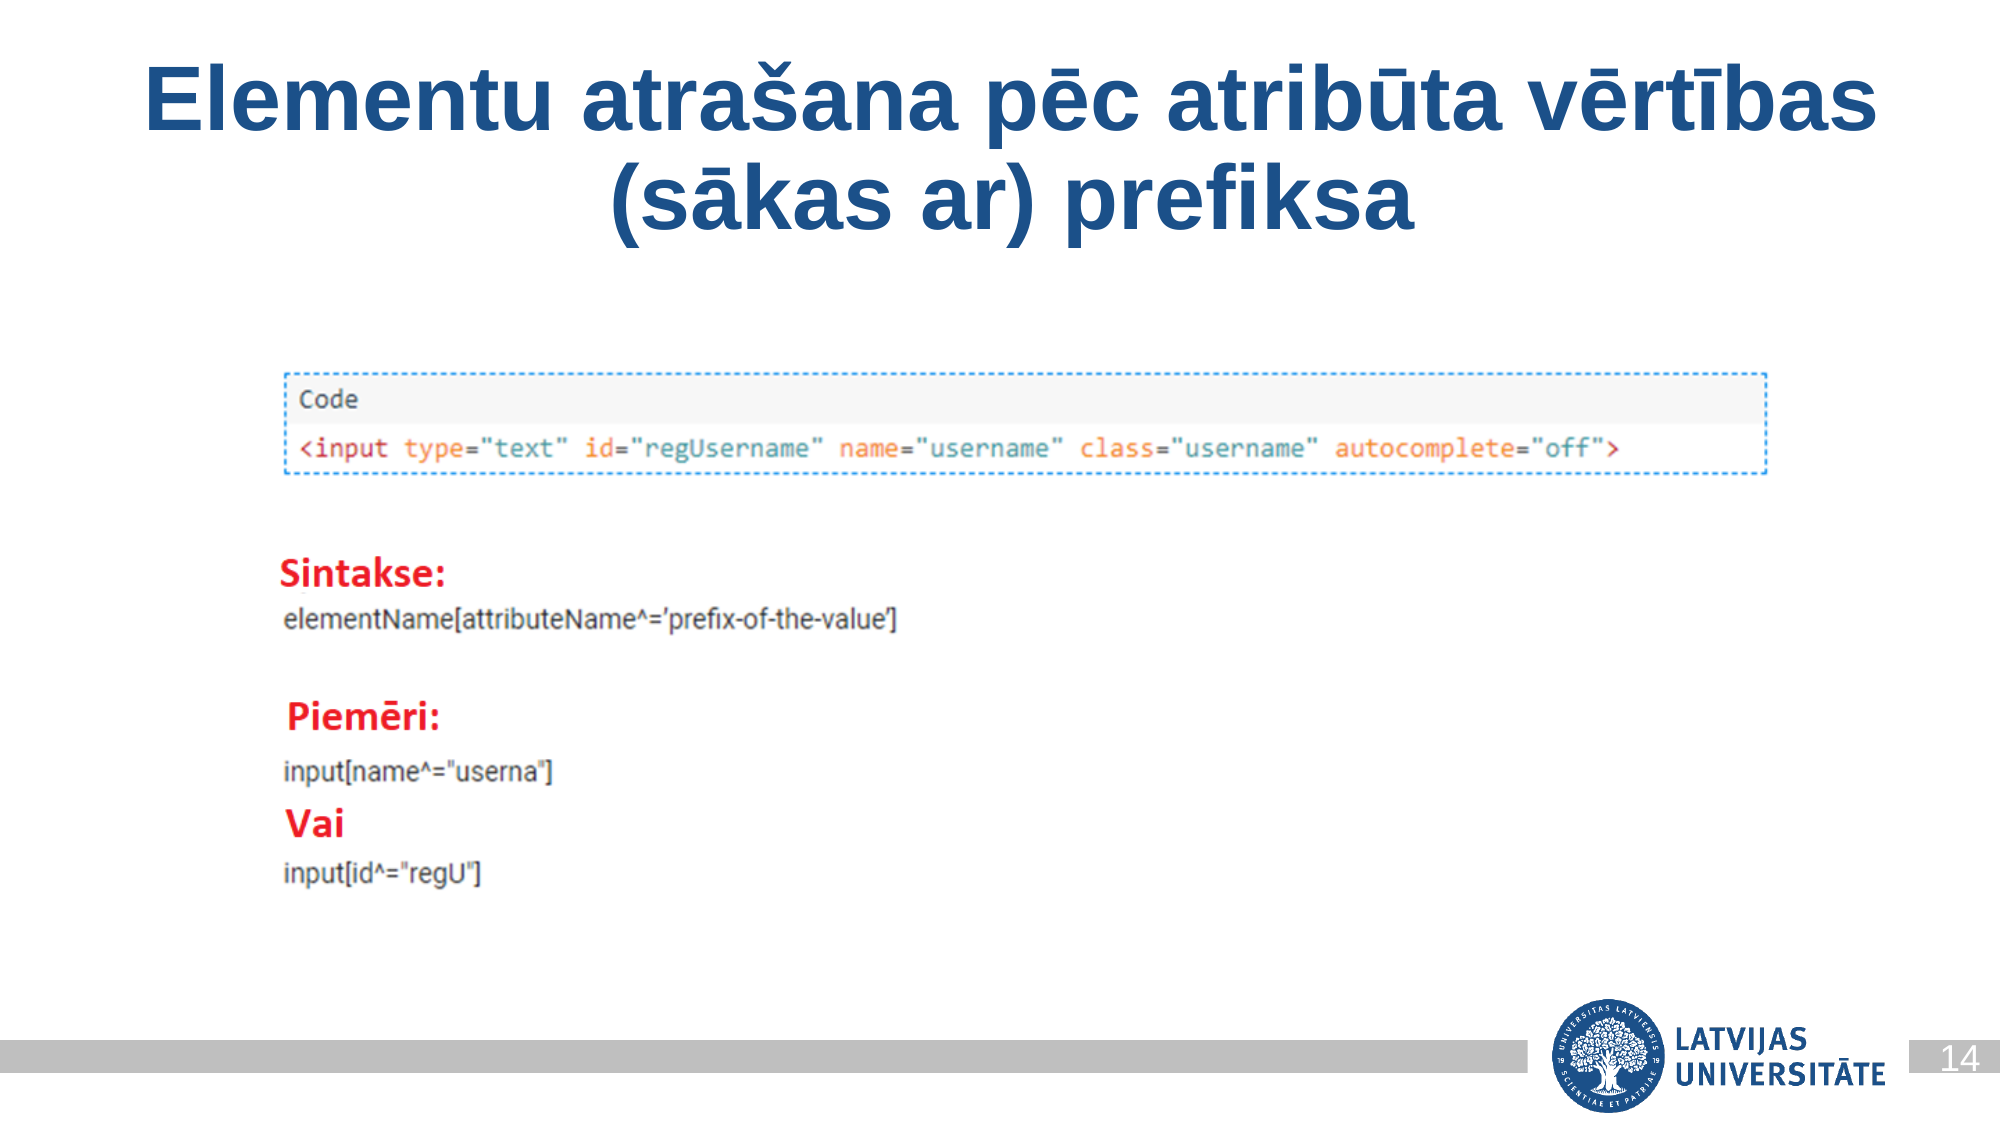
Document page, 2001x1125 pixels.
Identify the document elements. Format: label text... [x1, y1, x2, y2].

picture [1552, 999, 1885, 1113]
title Elementu atrašana pēc atribūta vērtības (sākas ar) prefiksa [51, 84, 1974, 216]
text_box 14 [1910, 1026, 2000, 1081]
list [134, 263, 1778, 968]
